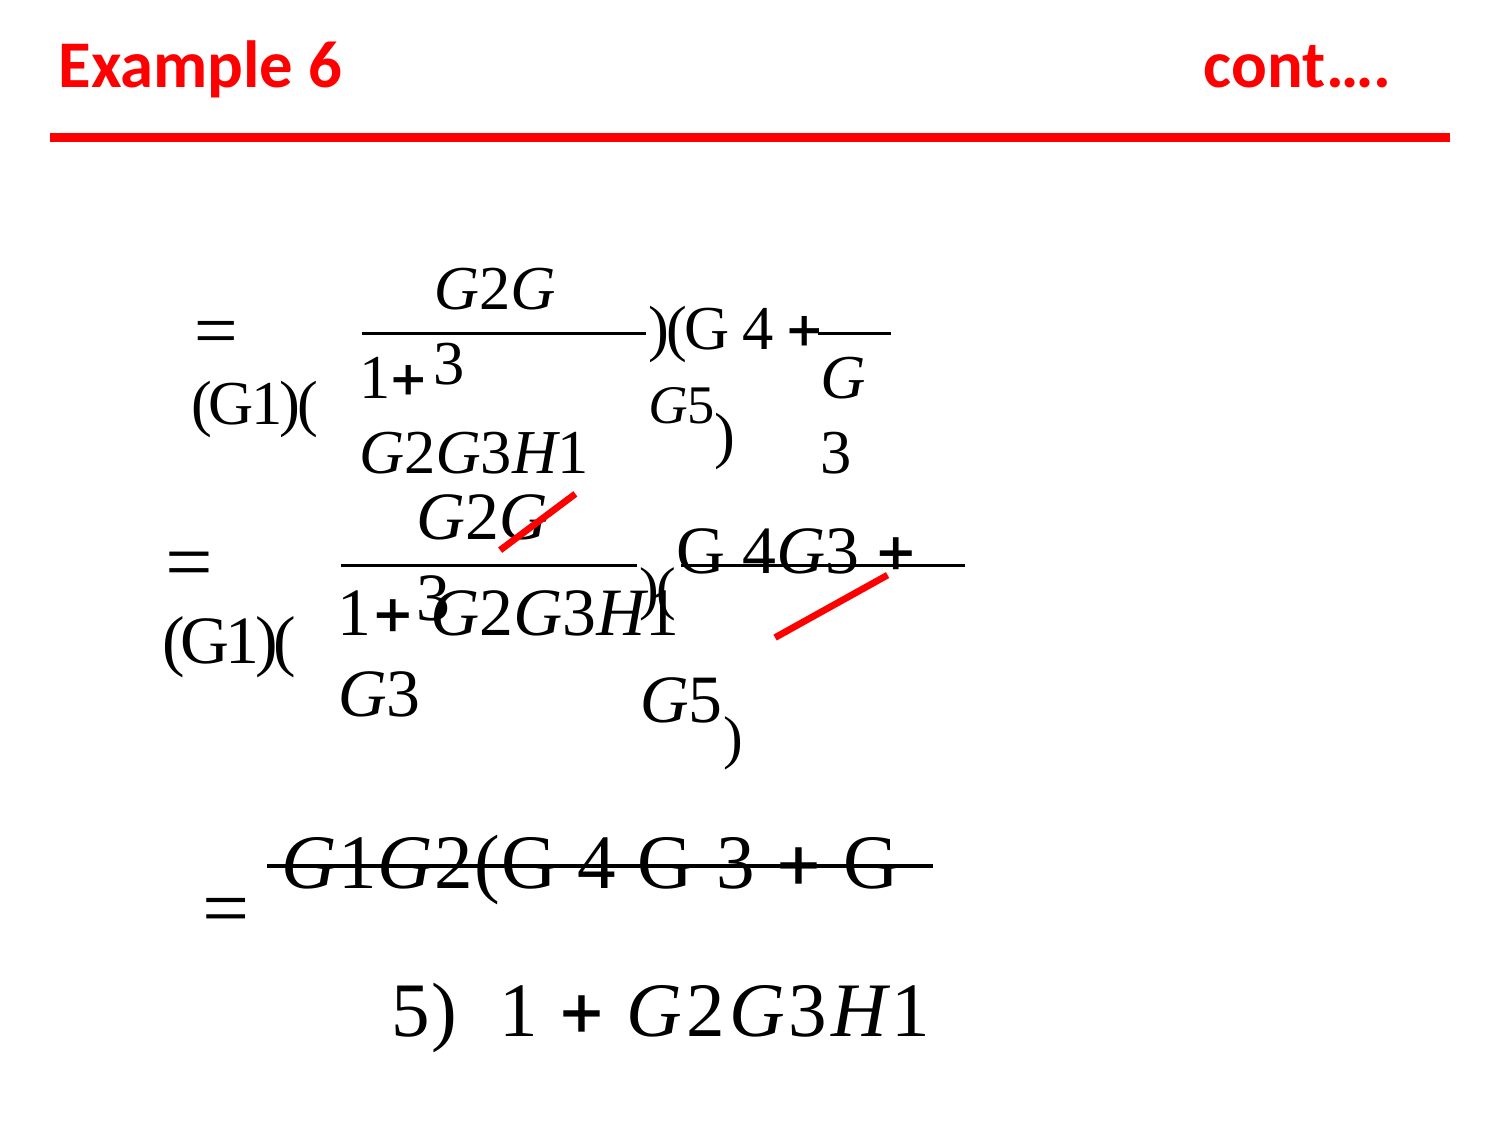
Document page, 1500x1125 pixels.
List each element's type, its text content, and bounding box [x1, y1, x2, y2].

text_box )(G 4  G5) [642, 284, 919, 469]
text_box  G1G2(G 4 G 3  G 5) 1  G2G3H1 [191, 740, 939, 1052]
text_box G2G3 [431, 244, 579, 333]
text_box  (G1)( [160, 512, 341, 678]
text_box 1 G2G3H1 G3 [335, 565, 864, 730]
text_box  (G1)( [189, 284, 362, 438]
text_box 1 G2G3H1 [357, 333, 652, 487]
text_box cont…. [1201, 18, 1394, 101]
text_box )(G 4G3  G5) [633, 469, 995, 770]
text_box Example 6 [56, 18, 345, 101]
text_box G2G3 [413, 469, 567, 565]
